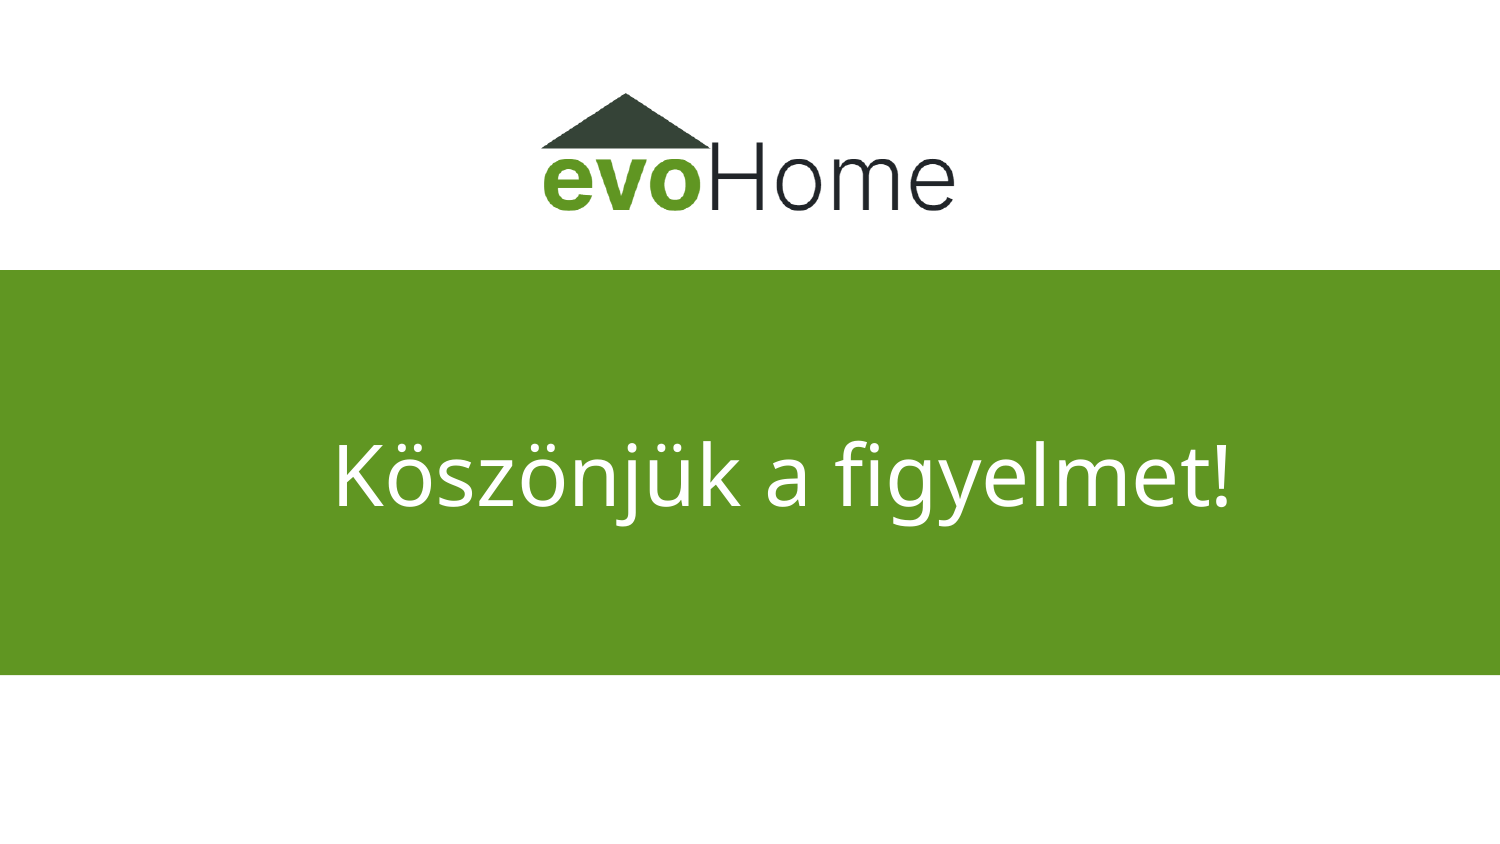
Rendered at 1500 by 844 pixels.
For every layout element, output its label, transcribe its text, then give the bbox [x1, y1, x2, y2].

picture [533, 63, 969, 236]
text_box [0, 270, 1500, 676]
text_box Köszönjük a figyelmet! [297, 405, 1269, 540]
